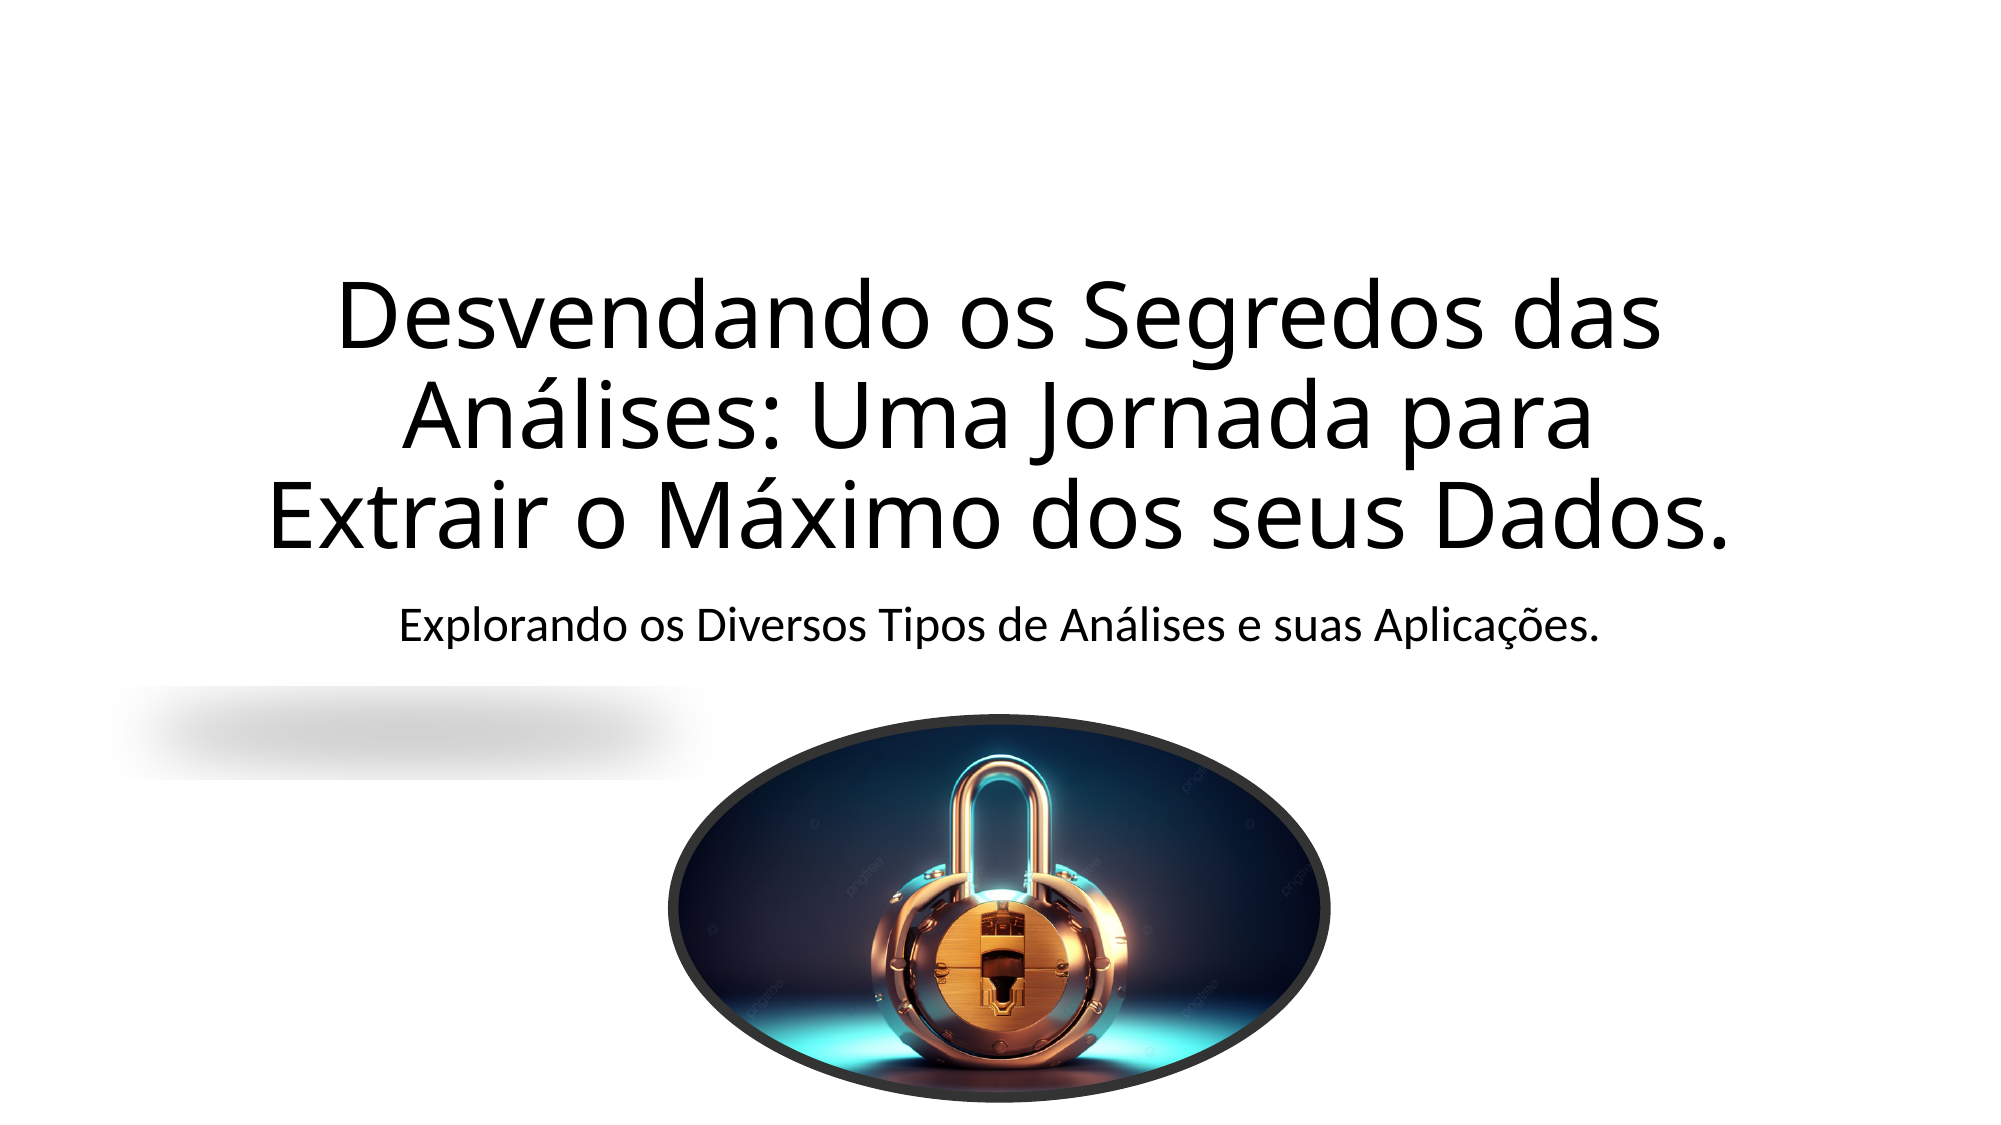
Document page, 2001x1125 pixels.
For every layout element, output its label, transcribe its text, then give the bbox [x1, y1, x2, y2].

title Desvendando os Segredos das Análises: Uma Jornada para Extrair o Máximo dos seus Dados. [249, 184, 1750, 576]
subtitle Explorando os Diversos Tipos de Análises e suas Aplicações. [249, 590, 1750, 863]
picture [673, 719, 1326, 1098]
